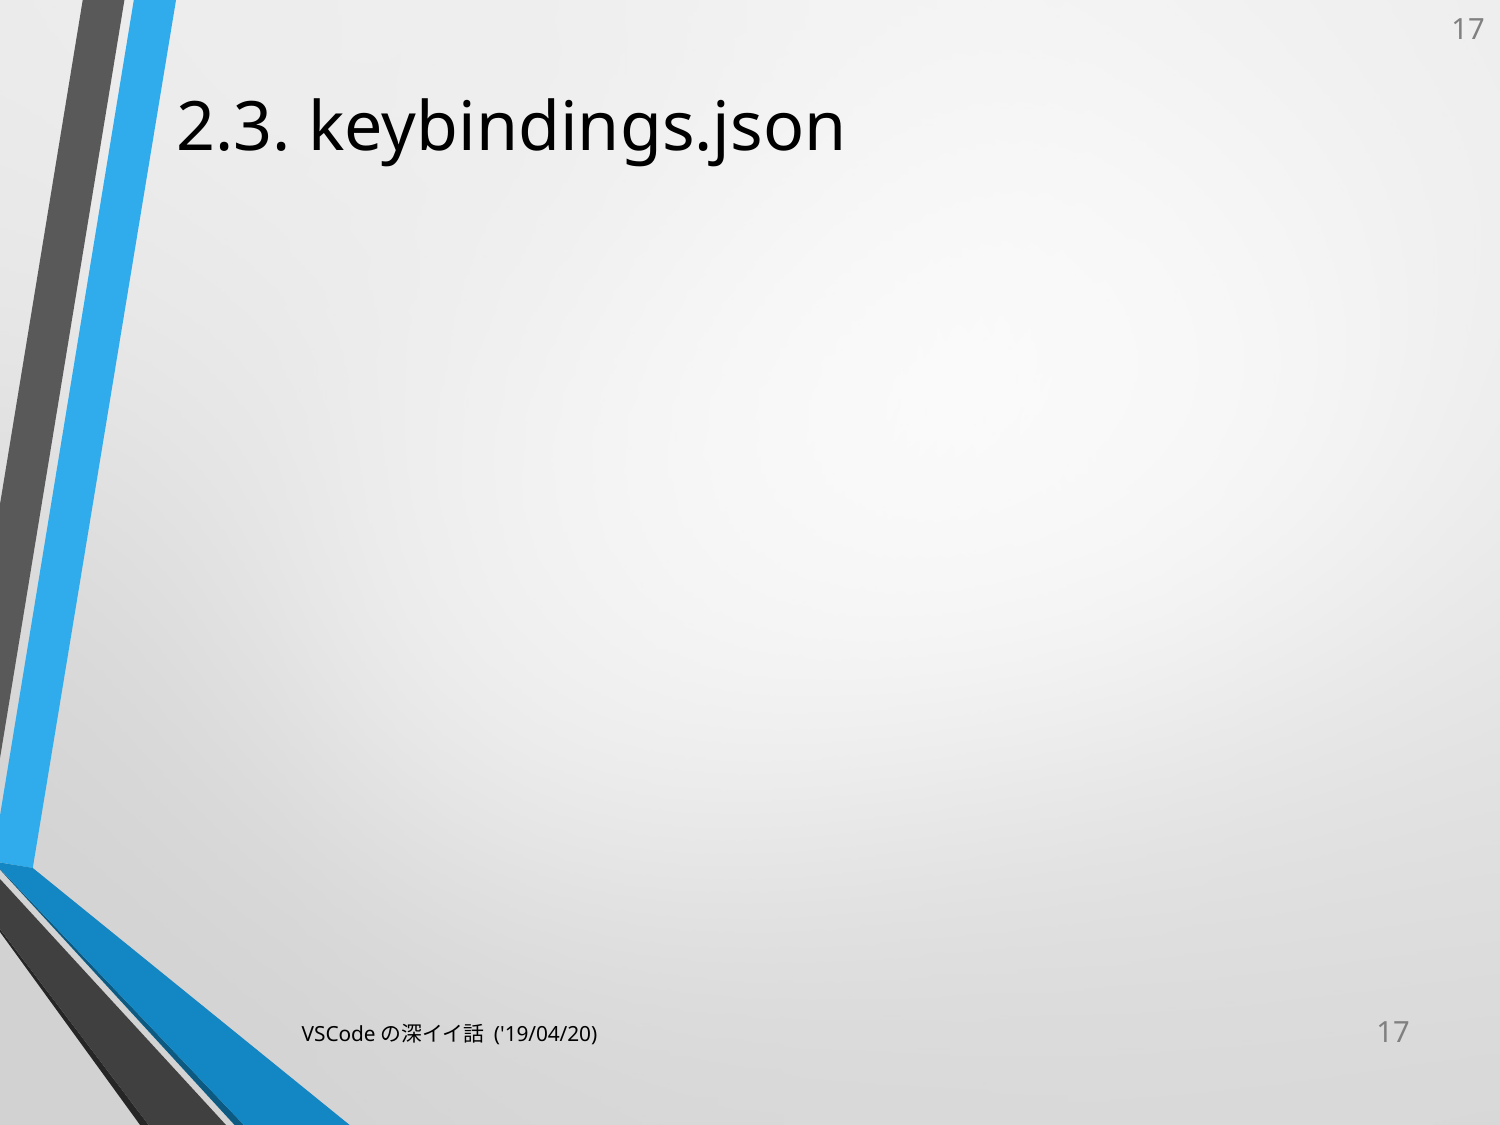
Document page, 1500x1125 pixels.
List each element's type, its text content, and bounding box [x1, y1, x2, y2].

footer VSCodeの深イイ話 ('19/04/20) [286, 1003, 1198, 1064]
slide_number 17 [1357, 1003, 1425, 1064]
title 2.3. keybindings.json [161, 75, 1425, 173]
